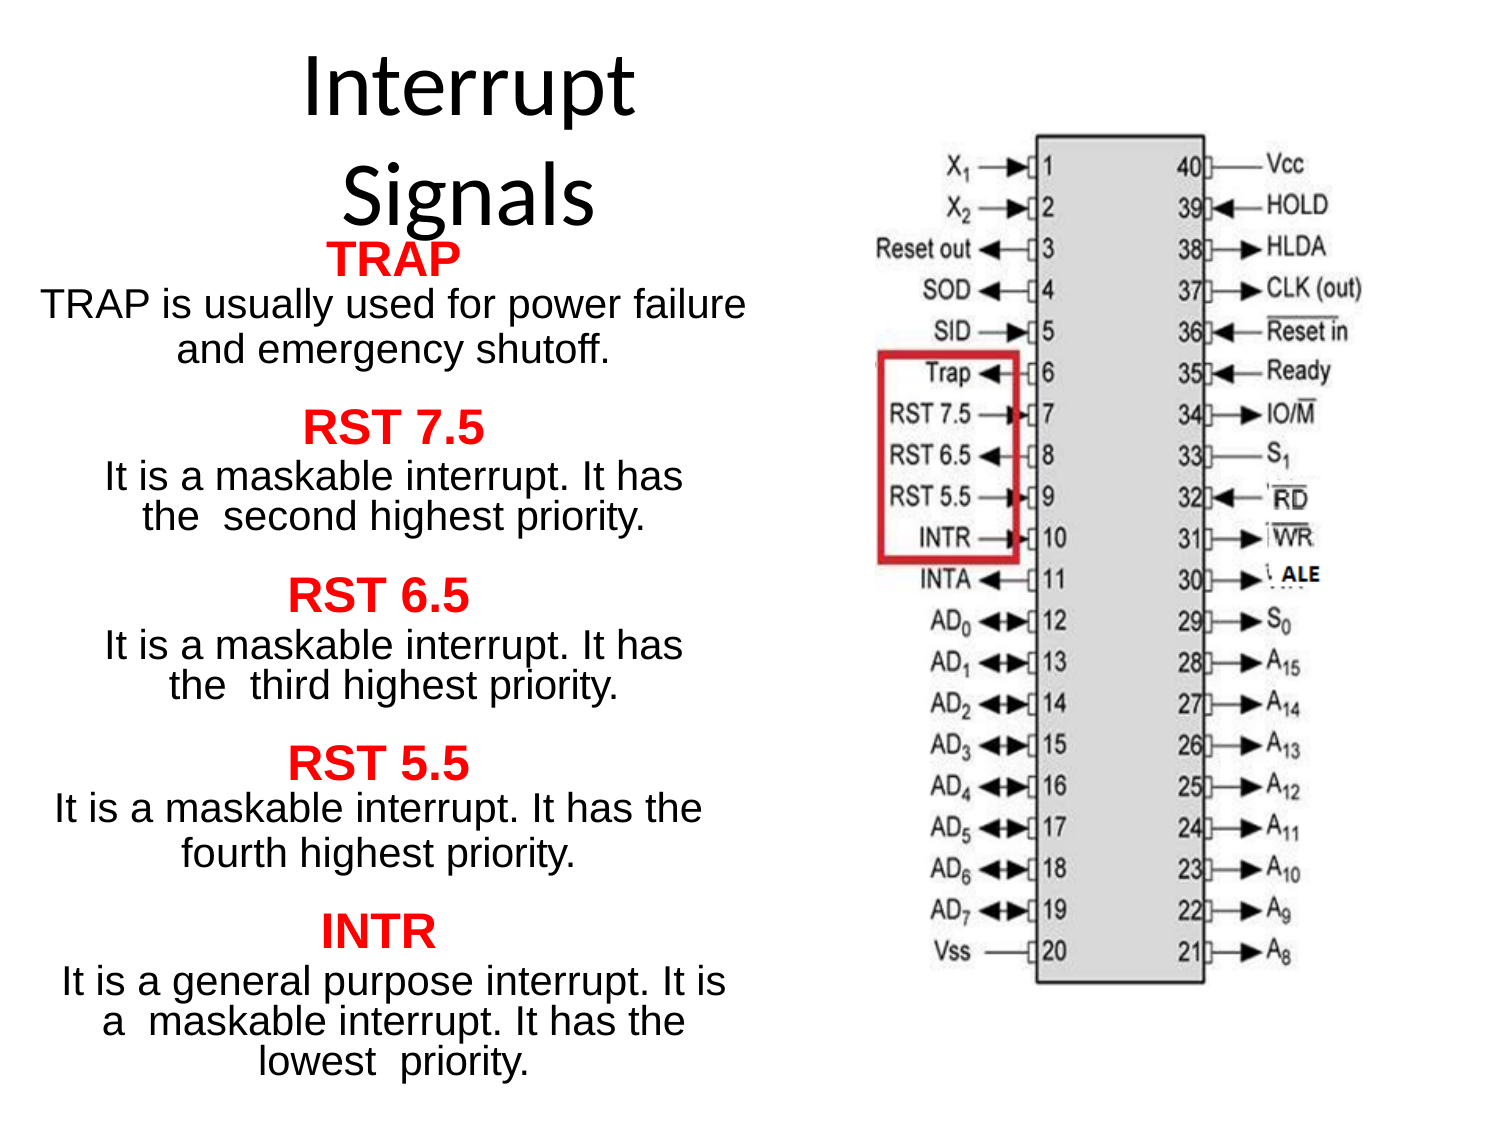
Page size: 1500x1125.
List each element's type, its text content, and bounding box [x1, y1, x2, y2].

text_box TRAP TRAP is usually used for power failure and emergency shutoff. RST 7.5 It is a maskable interrupt. It has the second highest priority. RST 6.5 It is a maskable interrupt. It has the third highest priority. RST 5.5 It is a maskable interrupt. It has the fourth highest priority. INTR It is a general purpose interrupt. It is a maskable interrupt. It has the lowest priority. [38, 229, 749, 1084]
title Interrupt Signals [162, 21, 774, 244]
picture [874, 130, 1424, 995]
